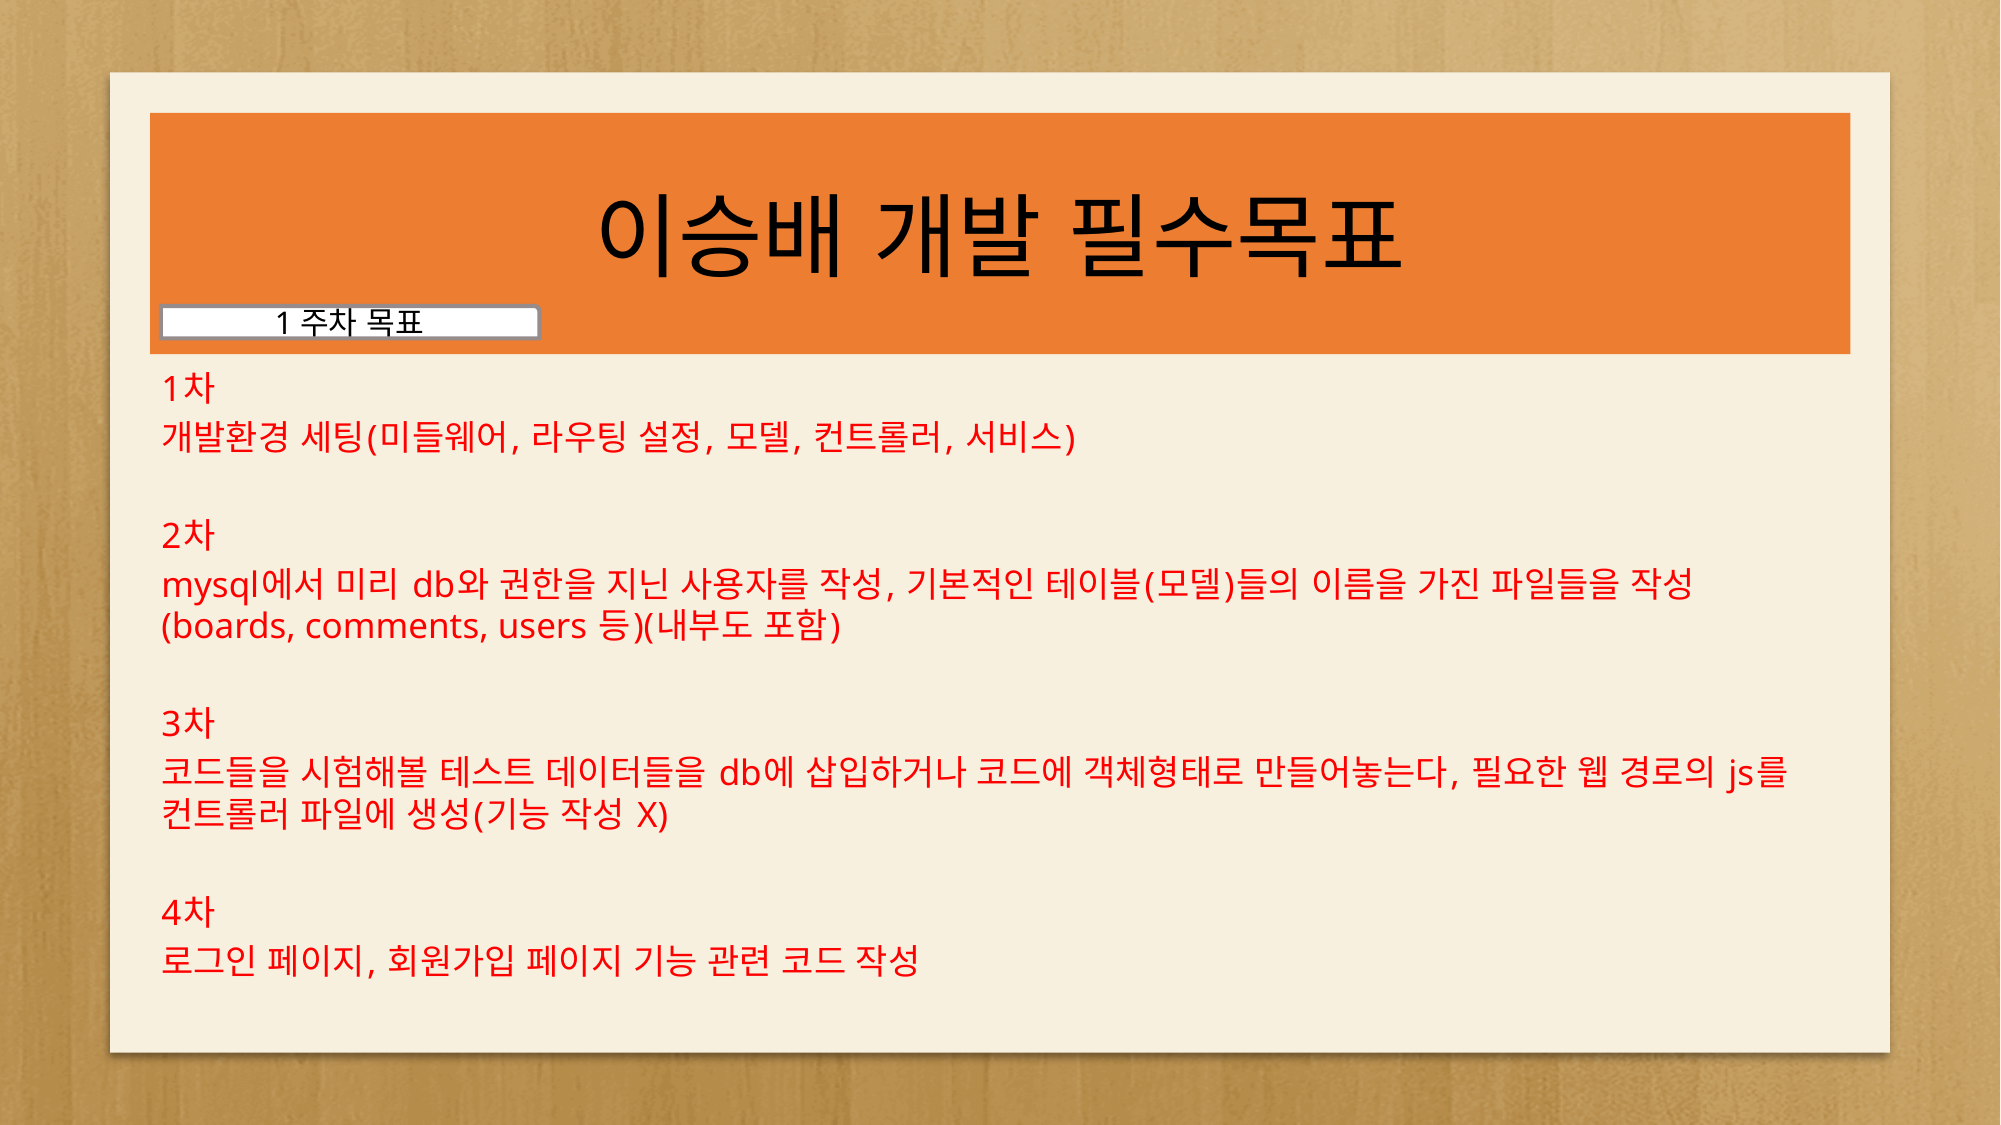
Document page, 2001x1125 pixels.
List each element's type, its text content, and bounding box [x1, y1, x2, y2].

picture [0, 0, 2001, 1125]
text_box 1주차 목표 [158, 303, 542, 341]
title 이승배 개발 필수목표 [150, 112, 1851, 355]
subtitle 1차 개발환경 세팅(미들웨어, 라우팅 설정, 모델, 컨트롤러, 서비스) 2차 mysql에서 미리 db와 권한을 지닌 사용자를 작성, 기본적인 테이블(모델)들의 이름을 가진 파일들을 작성(boards, comments, users 등)(내부도 포함) 3차 코드들을 시험해볼 테스트 데이터들을 db에 삽입하거나 코드에 객체형태로 만들어놓는다, 필요한 웹 경로의 js를 컨트롤러 파일에 생성(기능 작성 X) 4차 로그인 페이지, 회원가입 페이지 기능 관련 코드 작성 [146, 359, 1828, 1007]
